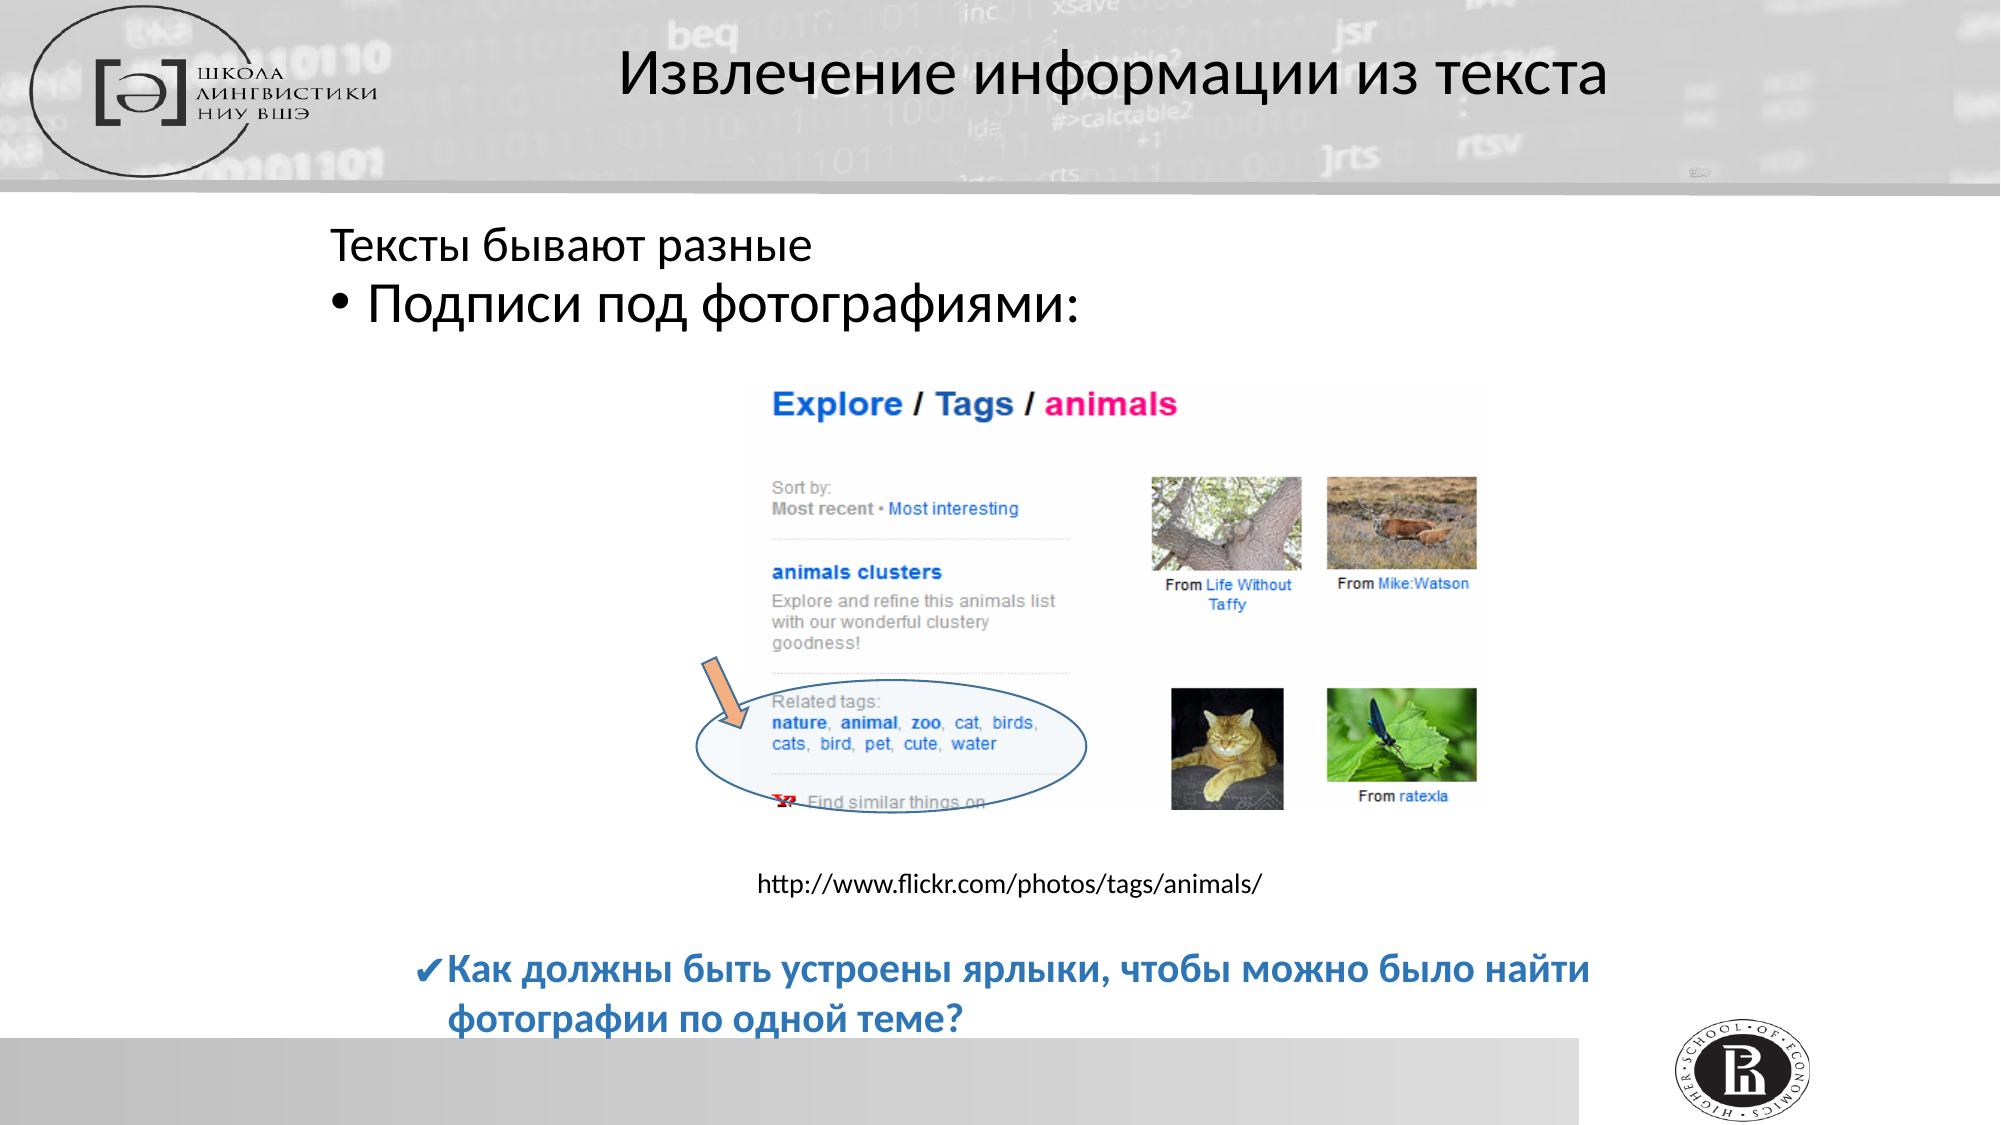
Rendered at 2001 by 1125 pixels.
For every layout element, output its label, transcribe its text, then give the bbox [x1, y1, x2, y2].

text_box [696, 382, 1492, 903]
picture [1675, 1019, 1810, 1124]
list Тексты бывают разные Подписи под фотографиями: [315, 210, 1631, 915]
picture [0, 0, 2001, 186]
text_box Как должны быть устроены ярлыки, чтобы можно было найти фотографии по одной теме? [397, 933, 1665, 1014]
title Извлечение информации из текста [586, 29, 1643, 169]
